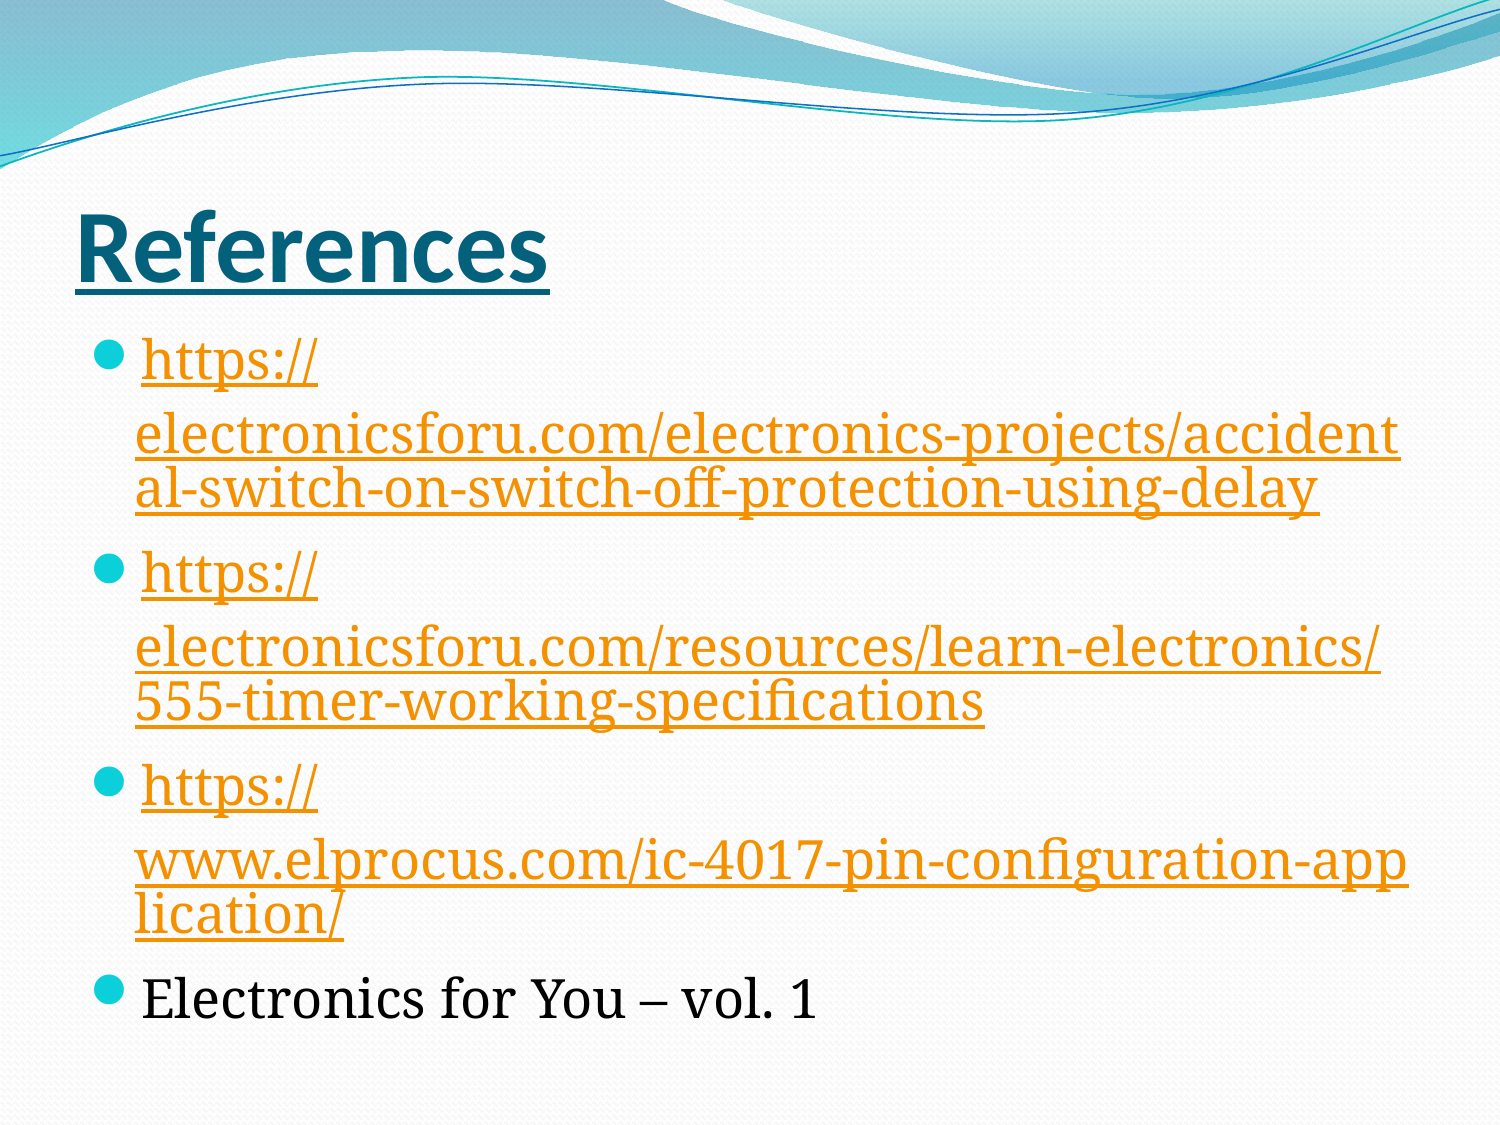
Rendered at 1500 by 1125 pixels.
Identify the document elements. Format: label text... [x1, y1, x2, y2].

list https://electronicsforu.com/electronics-projects/accidental-switch-on-switch-off-protection-using-delay https://electronicsforu.com/resources/learn-electronics/555-timer-working-specifications https://www.elprocus.com/ic-4017-pin-configuration-application/ Electronics for You – vol. 1 [75, 317, 1425, 1038]
title References [75, 115, 1425, 303]
